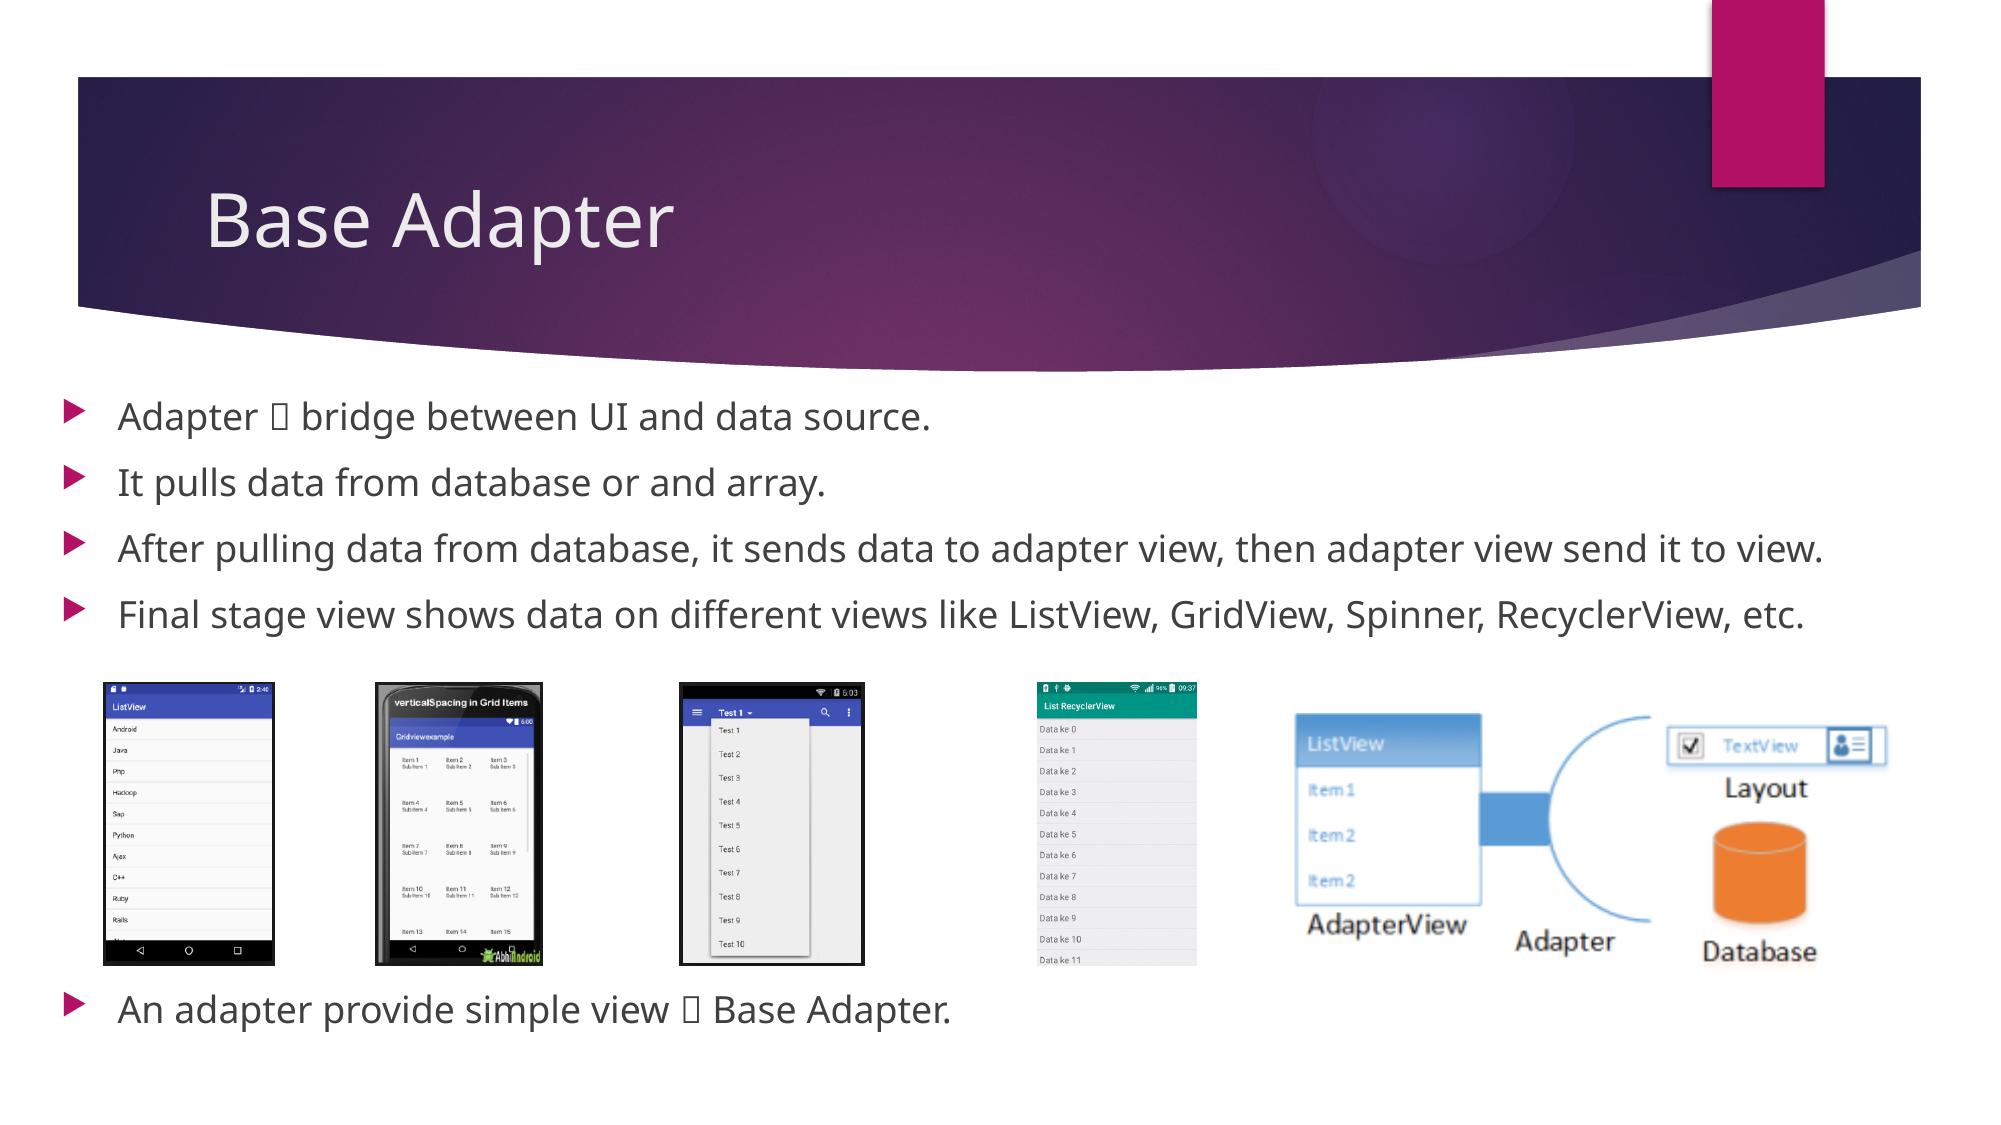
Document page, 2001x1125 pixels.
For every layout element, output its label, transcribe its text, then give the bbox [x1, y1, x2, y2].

title Base Adapter [189, 159, 1627, 276]
picture [678, 682, 866, 966]
picture [1291, 713, 1897, 998]
picture [375, 682, 544, 966]
picture [103, 682, 276, 966]
list Adapter  bridge between UI and data source. It pulls data from database or and array. After pulling data from database, it sends data to adapter view, then adapter view send it to view. Final stage view shows data on different views like ListView, GridView, Spinner, RecyclerView, etc. An adapter provide simple view  Base Adapter. [46, 385, 2000, 1084]
picture [1037, 682, 1197, 966]
